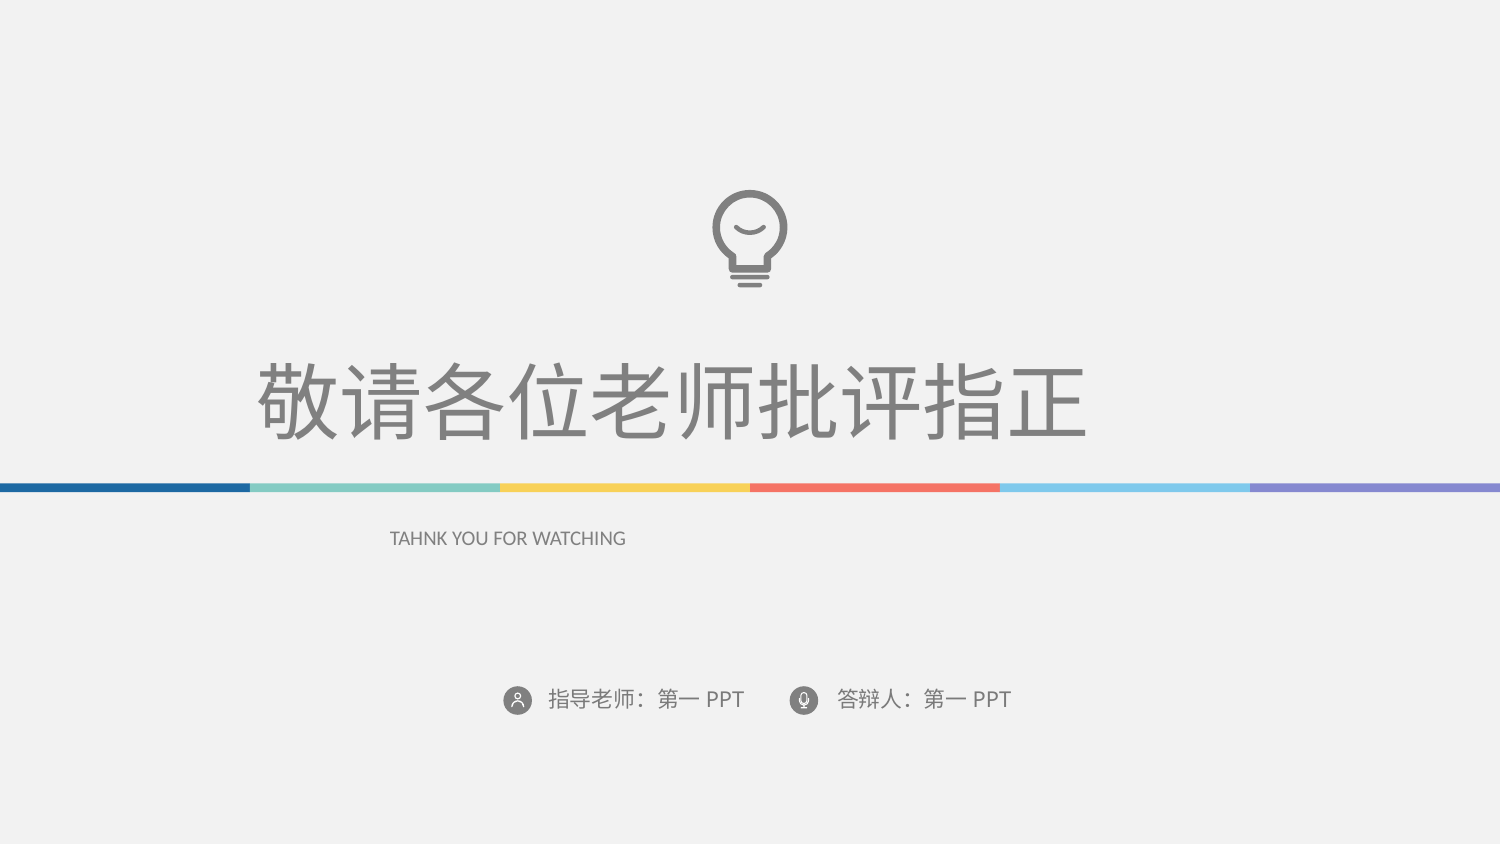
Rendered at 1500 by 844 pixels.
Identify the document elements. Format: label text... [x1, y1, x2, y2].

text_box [503, 685, 533, 716]
text_box [712, 189, 788, 273]
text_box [789, 685, 819, 716]
text_box [737, 282, 763, 288]
text_box 答辩人：第一PPT [822, 677, 1026, 719]
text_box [0, 483, 1500, 493]
text_box 指导老师：第一PPT [533, 677, 760, 719]
text_box 敬请各位老师批评指正 [242, 342, 1258, 458]
text_box [730, 274, 770, 280]
text_box TAHNK YOU FOR WATCHING [374, 517, 1126, 558]
